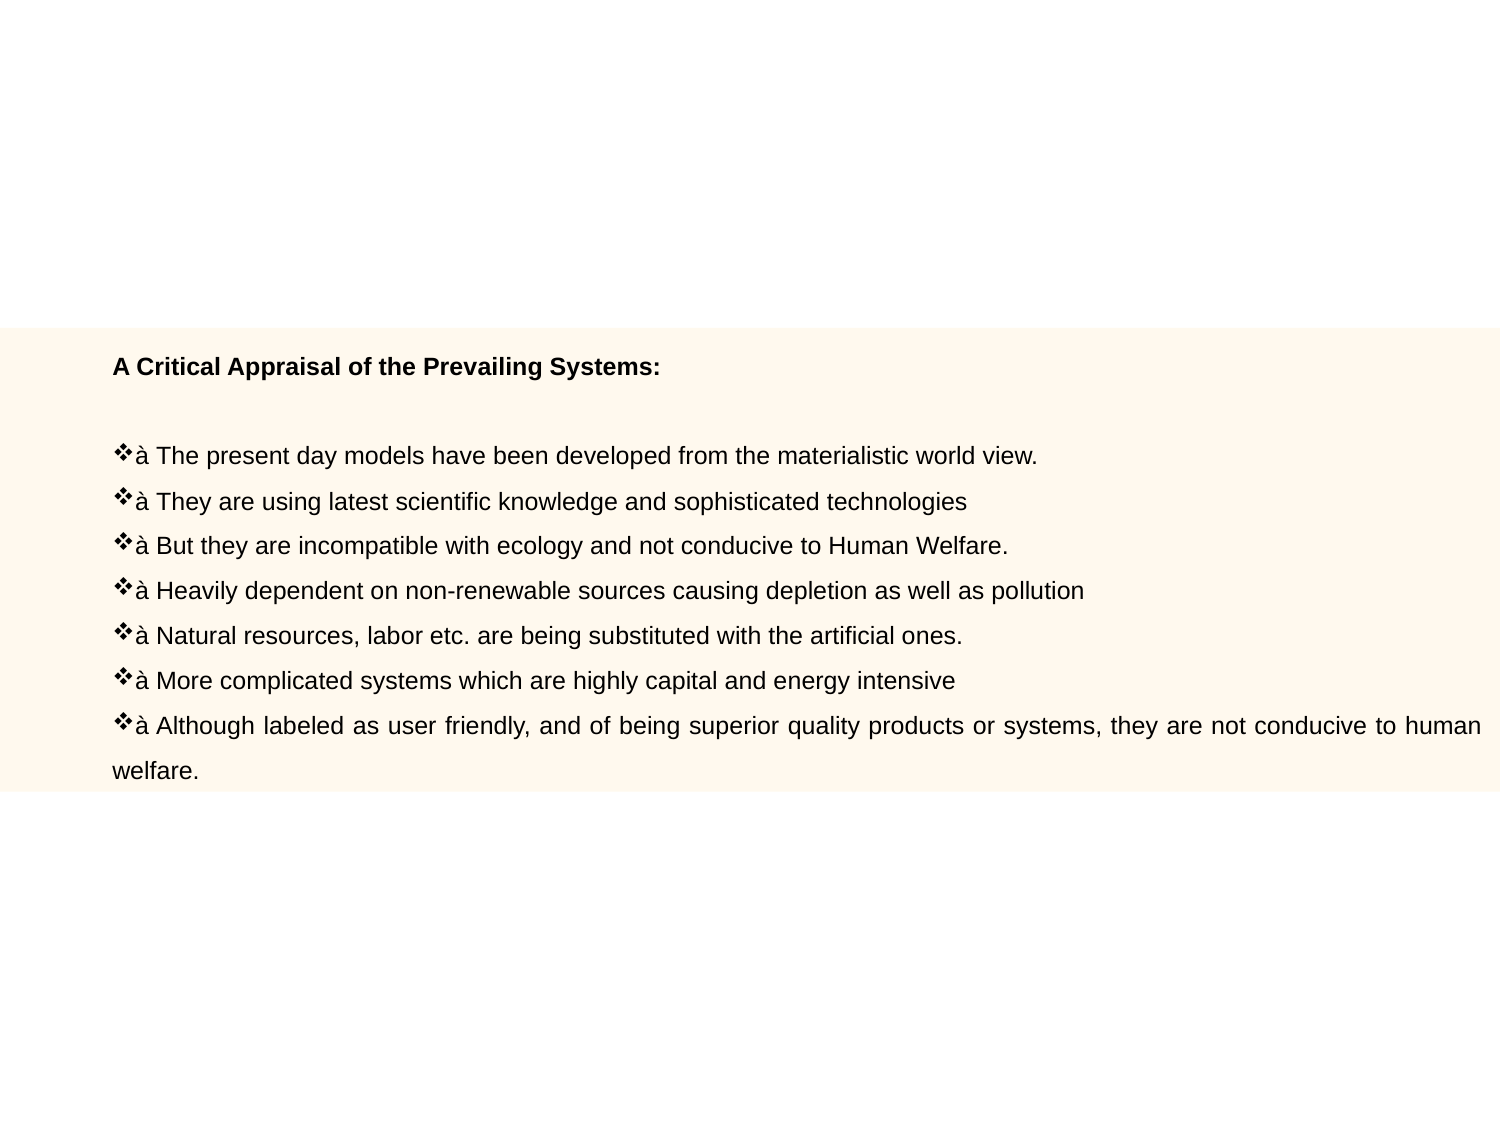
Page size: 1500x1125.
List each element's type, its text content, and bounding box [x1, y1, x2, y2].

text_box A Critical Appraisal of the Prevailing Systems: à The present day models have been developed from the materialistic world view. à They are using latest scientific knowledge and sophisticated technologies à But they are incompatible with ecology and not conducive to Human Welfare. à Heavily dependent on non-renewable sources causing depletion as well as pollution à Natural resources, labor etc. are being substituted with the artificial ones. à More complicated systems which are highly capital and energy intensive à Although labeled as user friendly, and of being superior quality products or systems, they are not conducive to human welfare. [0, 327, 1500, 792]
